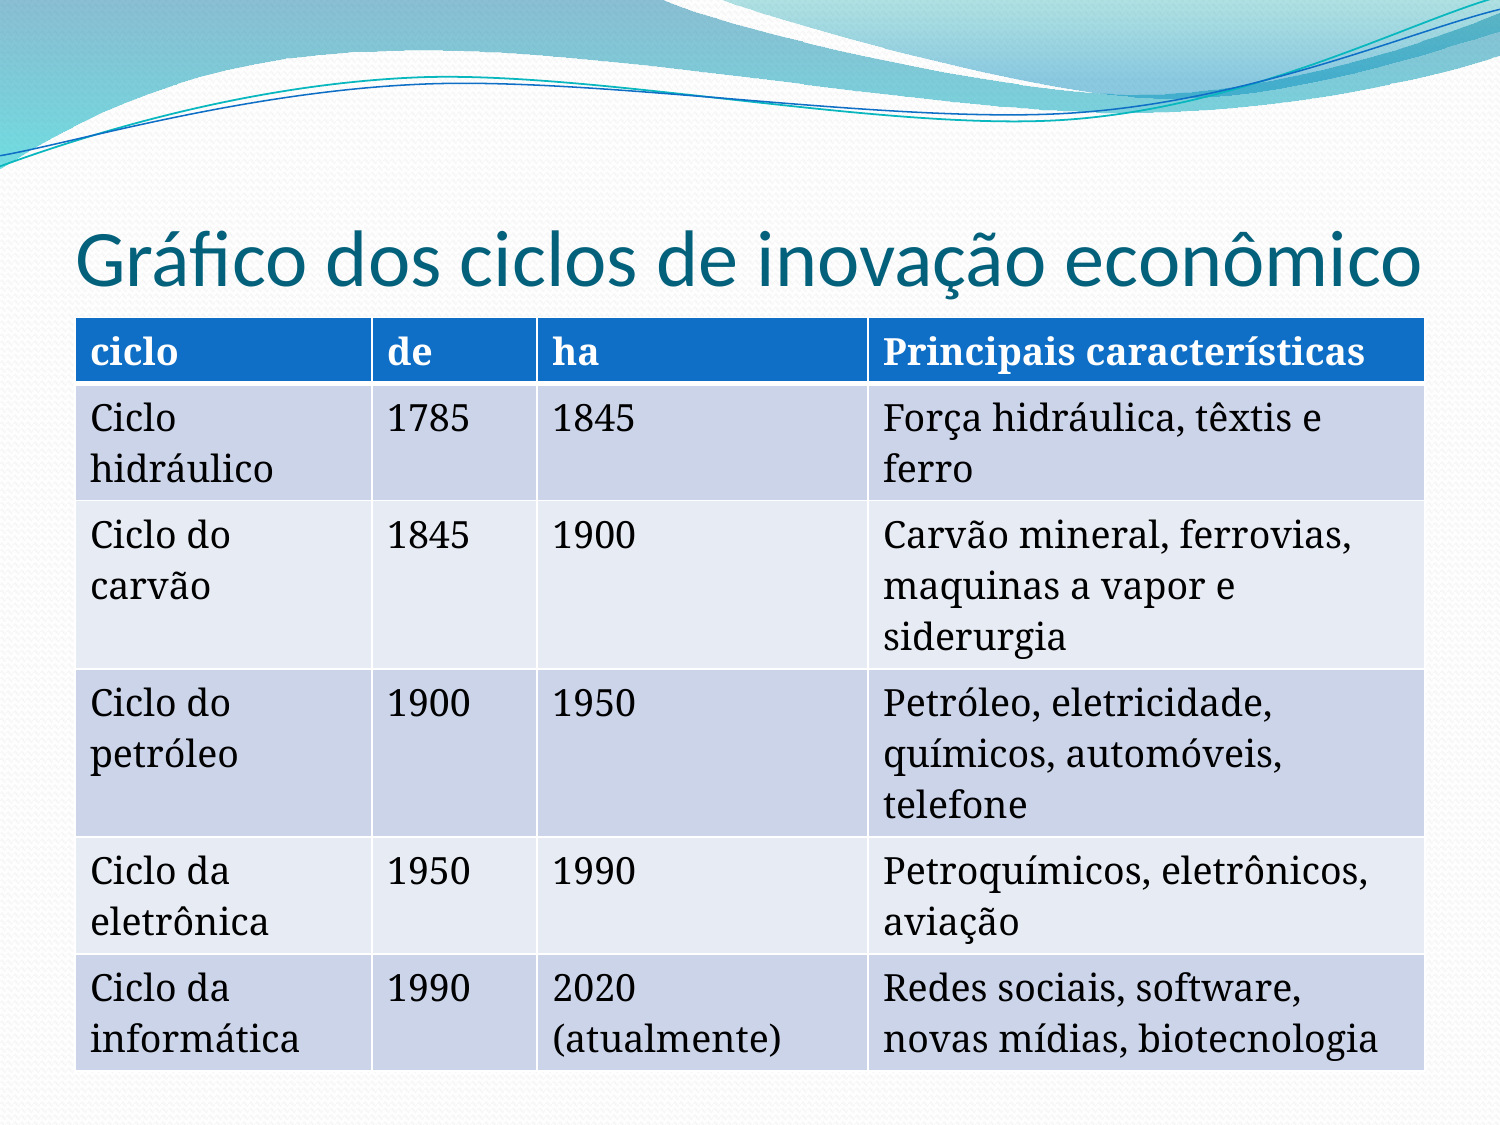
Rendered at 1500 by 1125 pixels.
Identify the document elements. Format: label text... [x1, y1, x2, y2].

table_cell 1990 [538, 838, 867, 953]
table_cell Ciclo hidráulico [76, 386, 371, 500]
table_cell Petroquímicos, eletrônicos, aviação [869, 838, 1424, 953]
table_cell 2020 (atualmente) [538, 955, 867, 1070]
table_cell Carvão mineral, ferrovias, maquinas a vapor e siderurgia [869, 501, 1424, 668]
table_cell Ciclo da informática [76, 955, 371, 1070]
table_cell 1950 [373, 838, 536, 953]
table_cell 1845 [538, 386, 867, 500]
table_cell Ciclo do petróleo [76, 670, 371, 836]
table_header Principais características [869, 318, 1424, 381]
table_cell 1845 [373, 501, 536, 668]
table_cell 1990 [373, 955, 536, 1070]
table_cell 1900 [373, 670, 536, 836]
table_cell 1950 [538, 670, 867, 836]
table_cell 1785 [373, 386, 536, 500]
table_cell 1900 [538, 501, 867, 668]
table_cell Petróleo, eletricidade, químicos, automóveis, telefone [869, 670, 1424, 836]
table_cell Ciclo do carvão [76, 501, 371, 668]
table_cell Redes sociais, software, novas mídias, biotecnologia [869, 955, 1424, 1070]
table_cell Força hidráulica, têxtis e ferro [869, 386, 1424, 500]
table_header ha [538, 318, 867, 381]
table_cell Ciclo da eletrônica [76, 838, 371, 953]
table_header ciclo [76, 318, 371, 381]
table_header de [373, 318, 536, 381]
title Gráfico dos ciclos de inovação econômico [75, 115, 1425, 303]
